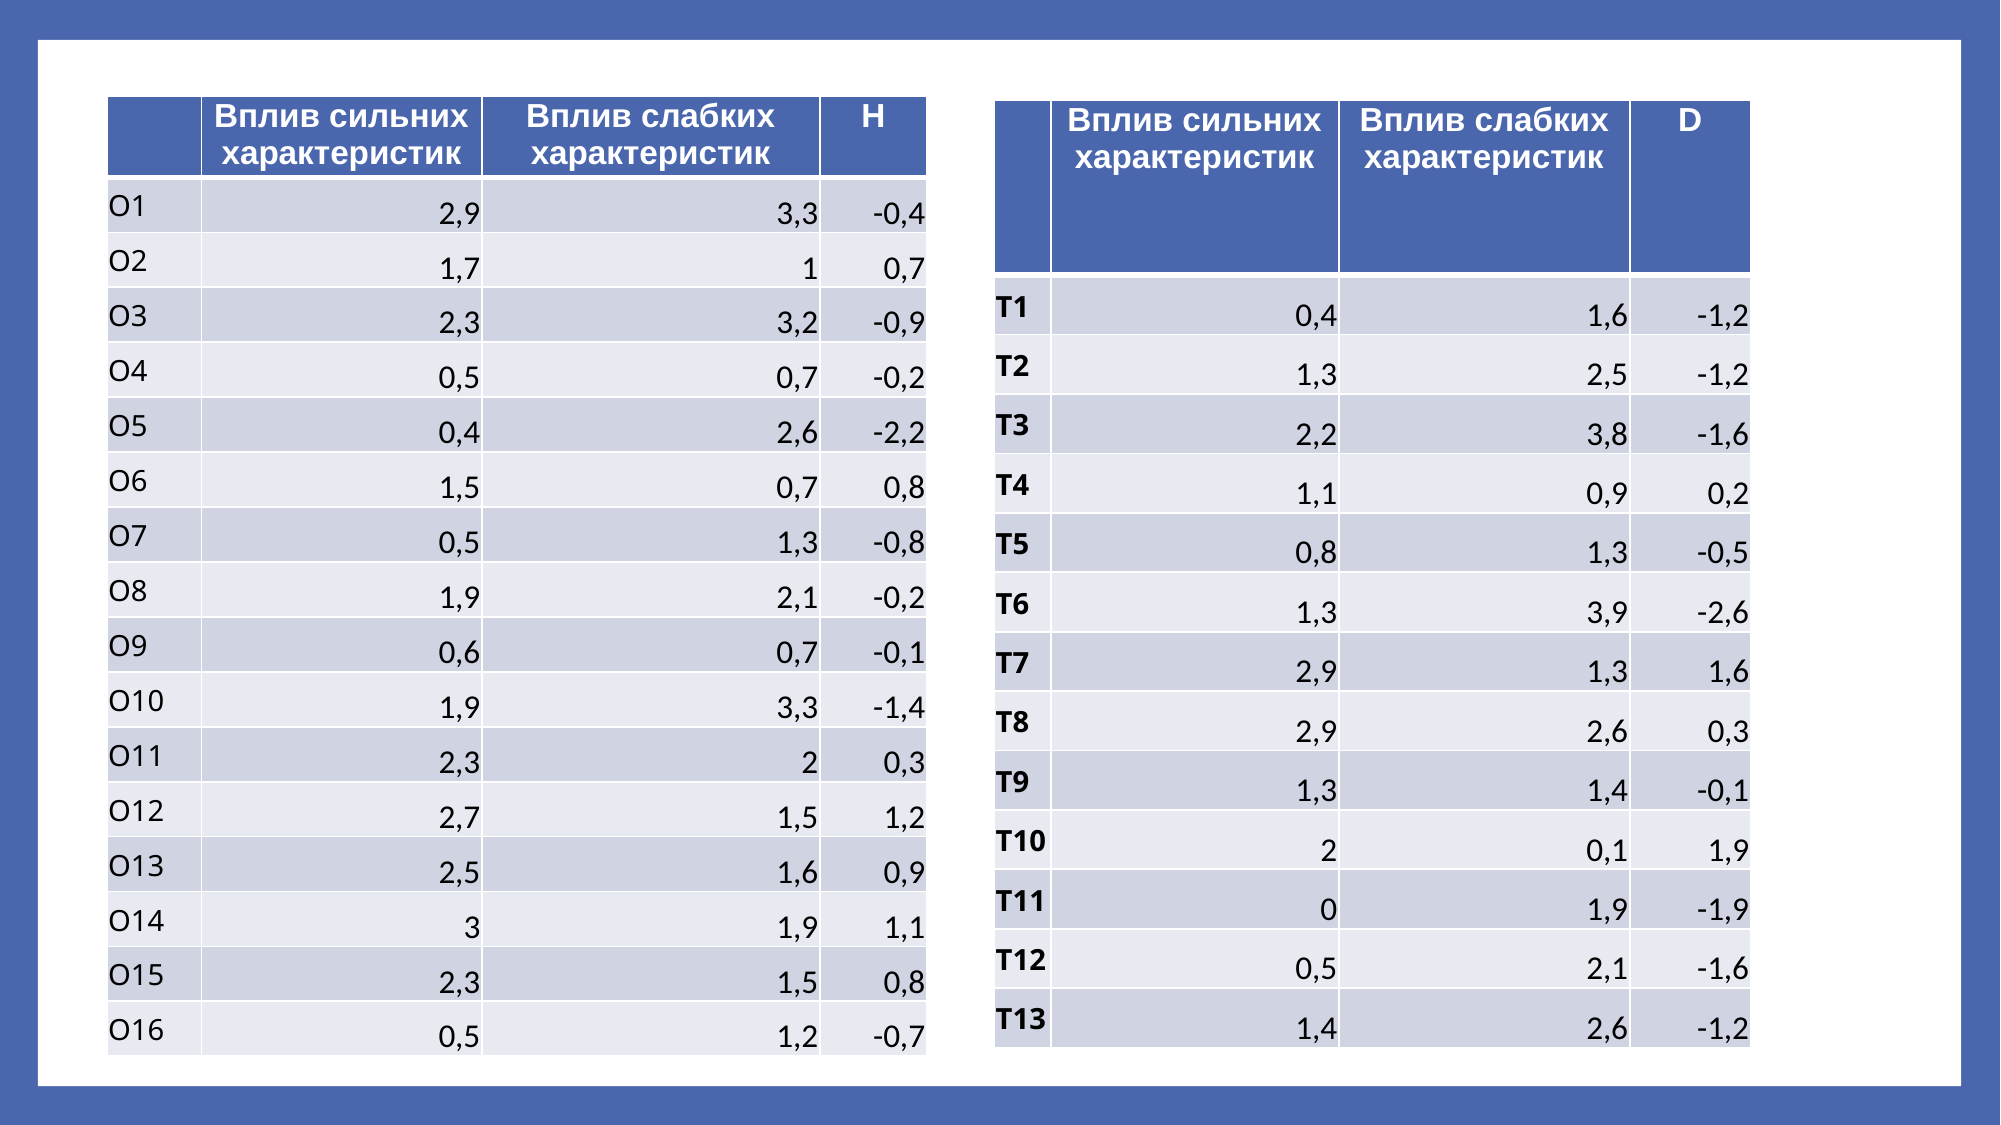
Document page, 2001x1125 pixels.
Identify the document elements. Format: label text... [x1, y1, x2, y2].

table_header [108, 97, 201, 175]
table_cell 0,3 [821, 728, 926, 781]
table_cell O7 [108, 508, 201, 561]
table_cell 1,5 [483, 783, 819, 836]
table_cell 0,8 [821, 453, 926, 506]
table_cell O16 [108, 1002, 201, 1055]
table_cell 0,7 [483, 453, 819, 506]
table_cell -0,9 [821, 288, 926, 341]
table_cell 1,7 [202, 233, 481, 286]
table_cell 2,6 [483, 398, 819, 451]
table_cell 1,4 [1052, 989, 1338, 1047]
table_cell O14 [108, 892, 201, 946]
table_cell 2,9 [1052, 692, 1338, 750]
table_cell 2,5 [202, 837, 481, 891]
table_cell 1,5 [202, 453, 481, 506]
table_cell T11 [995, 870, 1050, 928]
table_cell O11 [108, 728, 201, 781]
table_cell O5 [108, 398, 201, 451]
table_cell 0,2 [1631, 454, 1750, 512]
table_cell T12 [995, 930, 1050, 987]
table_cell 0,7 [821, 233, 926, 286]
table_cell -0,1 [1631, 751, 1750, 809]
table_cell 3,2 [483, 288, 819, 341]
table_cell 1,5 [483, 947, 819, 1000]
table_cell T13 [995, 989, 1050, 1047]
table_cell 1,3 [1052, 573, 1338, 631]
table_cell 0,8 [1052, 514, 1338, 571]
table_cell T3 [995, 395, 1050, 453]
table_cell -0,2 [821, 563, 926, 616]
table_cell T7 [995, 633, 1050, 690]
table_cell 2,6 [1340, 989, 1629, 1047]
table_cell 2,9 [1052, 633, 1338, 690]
table_cell 2,9 [202, 180, 481, 232]
table_cell 3,3 [483, 673, 819, 726]
table_cell 2,3 [202, 288, 481, 341]
table_cell T10 [995, 811, 1050, 868]
table_cell O2 [108, 233, 201, 286]
table_cell 1,9 [202, 673, 481, 726]
table_cell -0,8 [821, 508, 926, 561]
table_cell 0,7 [483, 343, 819, 396]
table_cell O15 [108, 947, 201, 1000]
table_header Вплив сильних характеристик [202, 97, 481, 175]
table_header [995, 101, 1050, 272]
table_cell -1,2 [1631, 278, 1750, 334]
table_cell T5 [995, 514, 1050, 571]
table_cell 0,3 [1631, 692, 1750, 750]
table_cell 0,7 [483, 618, 819, 671]
table_cell 2,5 [1340, 335, 1629, 393]
table_cell O1 [108, 180, 201, 232]
table_cell -1,4 [821, 673, 926, 726]
table_cell 0,4 [202, 398, 481, 451]
table_cell 3,3 [483, 180, 819, 232]
table_cell -1,6 [1631, 930, 1750, 987]
table_cell 1,4 [1340, 751, 1629, 809]
table_cell T4 [995, 454, 1050, 512]
table_cell O12 [108, 783, 201, 836]
table_cell 0,4 [1052, 278, 1338, 334]
table_cell 2,1 [483, 563, 819, 616]
table_cell 1,3 [1340, 514, 1629, 571]
table_cell T9 [995, 751, 1050, 809]
table_cell 1,3 [483, 508, 819, 561]
table_cell 1,3 [1052, 335, 1338, 393]
table_cell 2 [483, 728, 819, 781]
table_cell 1,2 [483, 1002, 819, 1055]
table_cell 0,9 [1340, 454, 1629, 512]
table_cell 1,6 [1631, 633, 1750, 690]
table_cell 1 [483, 233, 819, 286]
table_cell 0,6 [202, 618, 481, 671]
table_cell O6 [108, 453, 201, 506]
table_cell T8 [995, 692, 1050, 750]
table_cell 0,5 [1052, 930, 1338, 987]
table_cell 1,6 [1340, 278, 1629, 334]
table_cell -0,4 [821, 180, 926, 232]
table_cell 0,5 [202, 508, 481, 561]
table_cell -0,1 [821, 618, 926, 671]
table_cell O13 [108, 837, 201, 891]
table_header H [821, 97, 926, 175]
table_cell 0 [1052, 870, 1338, 928]
table_cell -1,6 [1631, 395, 1750, 453]
table_cell 3,9 [1340, 573, 1629, 631]
table_cell 1,9 [1340, 870, 1629, 928]
table_cell -2,2 [821, 398, 926, 451]
table_cell -0,2 [821, 343, 926, 396]
table_cell 1,9 [202, 563, 481, 616]
table_cell 1,1 [1052, 454, 1338, 512]
table_cell 2 [1052, 811, 1338, 868]
table_header Вплив слабких характеристик [483, 97, 819, 175]
table_cell O3 [108, 288, 201, 341]
table_cell -1,9 [1631, 870, 1750, 928]
table_cell 0,5 [202, 343, 481, 396]
table_cell T2 [995, 335, 1050, 393]
table_cell -0,7 [821, 1002, 926, 1055]
table_cell 3,8 [1340, 395, 1629, 453]
table_cell T6 [995, 573, 1050, 631]
table_cell O9 [108, 618, 201, 671]
table_cell 2,3 [202, 947, 481, 1000]
table_cell O4 [108, 343, 201, 396]
table_cell 2,7 [202, 783, 481, 836]
table_header Вплив сильних характеристик [1052, 101, 1338, 272]
table_cell -0,5 [1631, 514, 1750, 571]
table_cell 3 [202, 892, 481, 946]
table_cell 1,3 [1340, 633, 1629, 690]
table_cell 0,5 [202, 1002, 481, 1055]
table_cell -2,6 [1631, 573, 1750, 631]
table_header Вплив слабких характеристик [1340, 101, 1629, 272]
table_cell O8 [108, 563, 201, 616]
table_cell 1,2 [821, 783, 926, 836]
table_cell 1,9 [483, 892, 819, 946]
table_cell 1,9 [1631, 811, 1750, 868]
table_cell O10 [108, 673, 201, 726]
table_cell 2,2 [1052, 395, 1338, 453]
table_header D [1631, 101, 1750, 272]
table_cell 0,8 [821, 947, 926, 1000]
table_cell 0,1 [1340, 811, 1629, 868]
table_cell -1,2 [1631, 335, 1750, 393]
table_cell 1,3 [1052, 751, 1338, 809]
table_cell T1 [995, 278, 1050, 334]
table_cell 1,1 [821, 892, 926, 946]
table_cell 2,6 [1340, 692, 1629, 750]
table_cell 2,3 [202, 728, 481, 781]
table_cell -1,2 [1631, 989, 1750, 1047]
table_cell 0,9 [821, 837, 926, 891]
table_cell 1,6 [483, 837, 819, 891]
table_cell 2,1 [1340, 930, 1629, 987]
